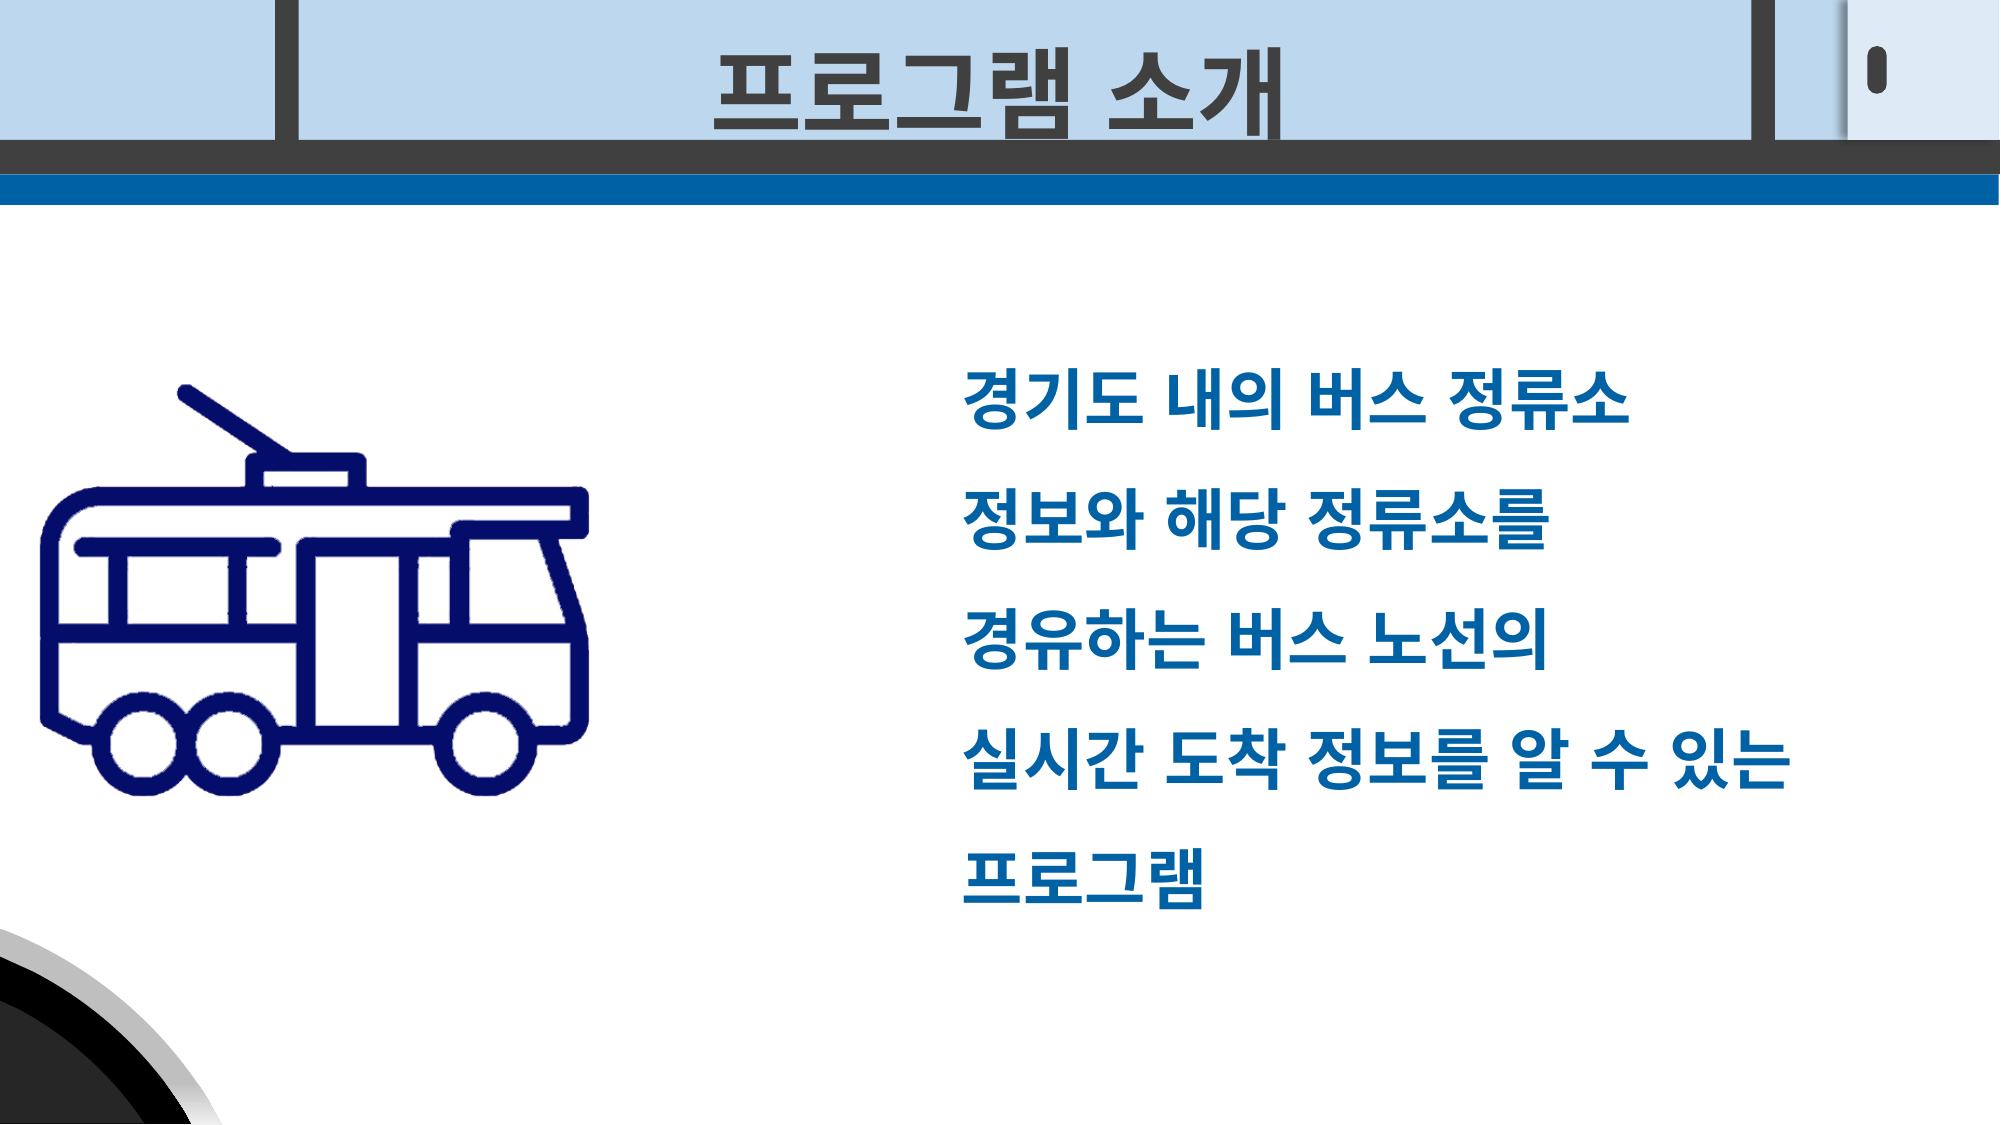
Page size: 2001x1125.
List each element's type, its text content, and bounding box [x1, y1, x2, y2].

picture [0, 298, 629, 928]
text_box 경기도 내의 버스 정류소 정보와 해당 정류소를 경유하는 버스 노선의 실시간 도착 정보를 알 수 있는 프로그램 [947, 310, 1955, 925]
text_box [0, 0, 2000, 205]
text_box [0, 928, 222, 1125]
